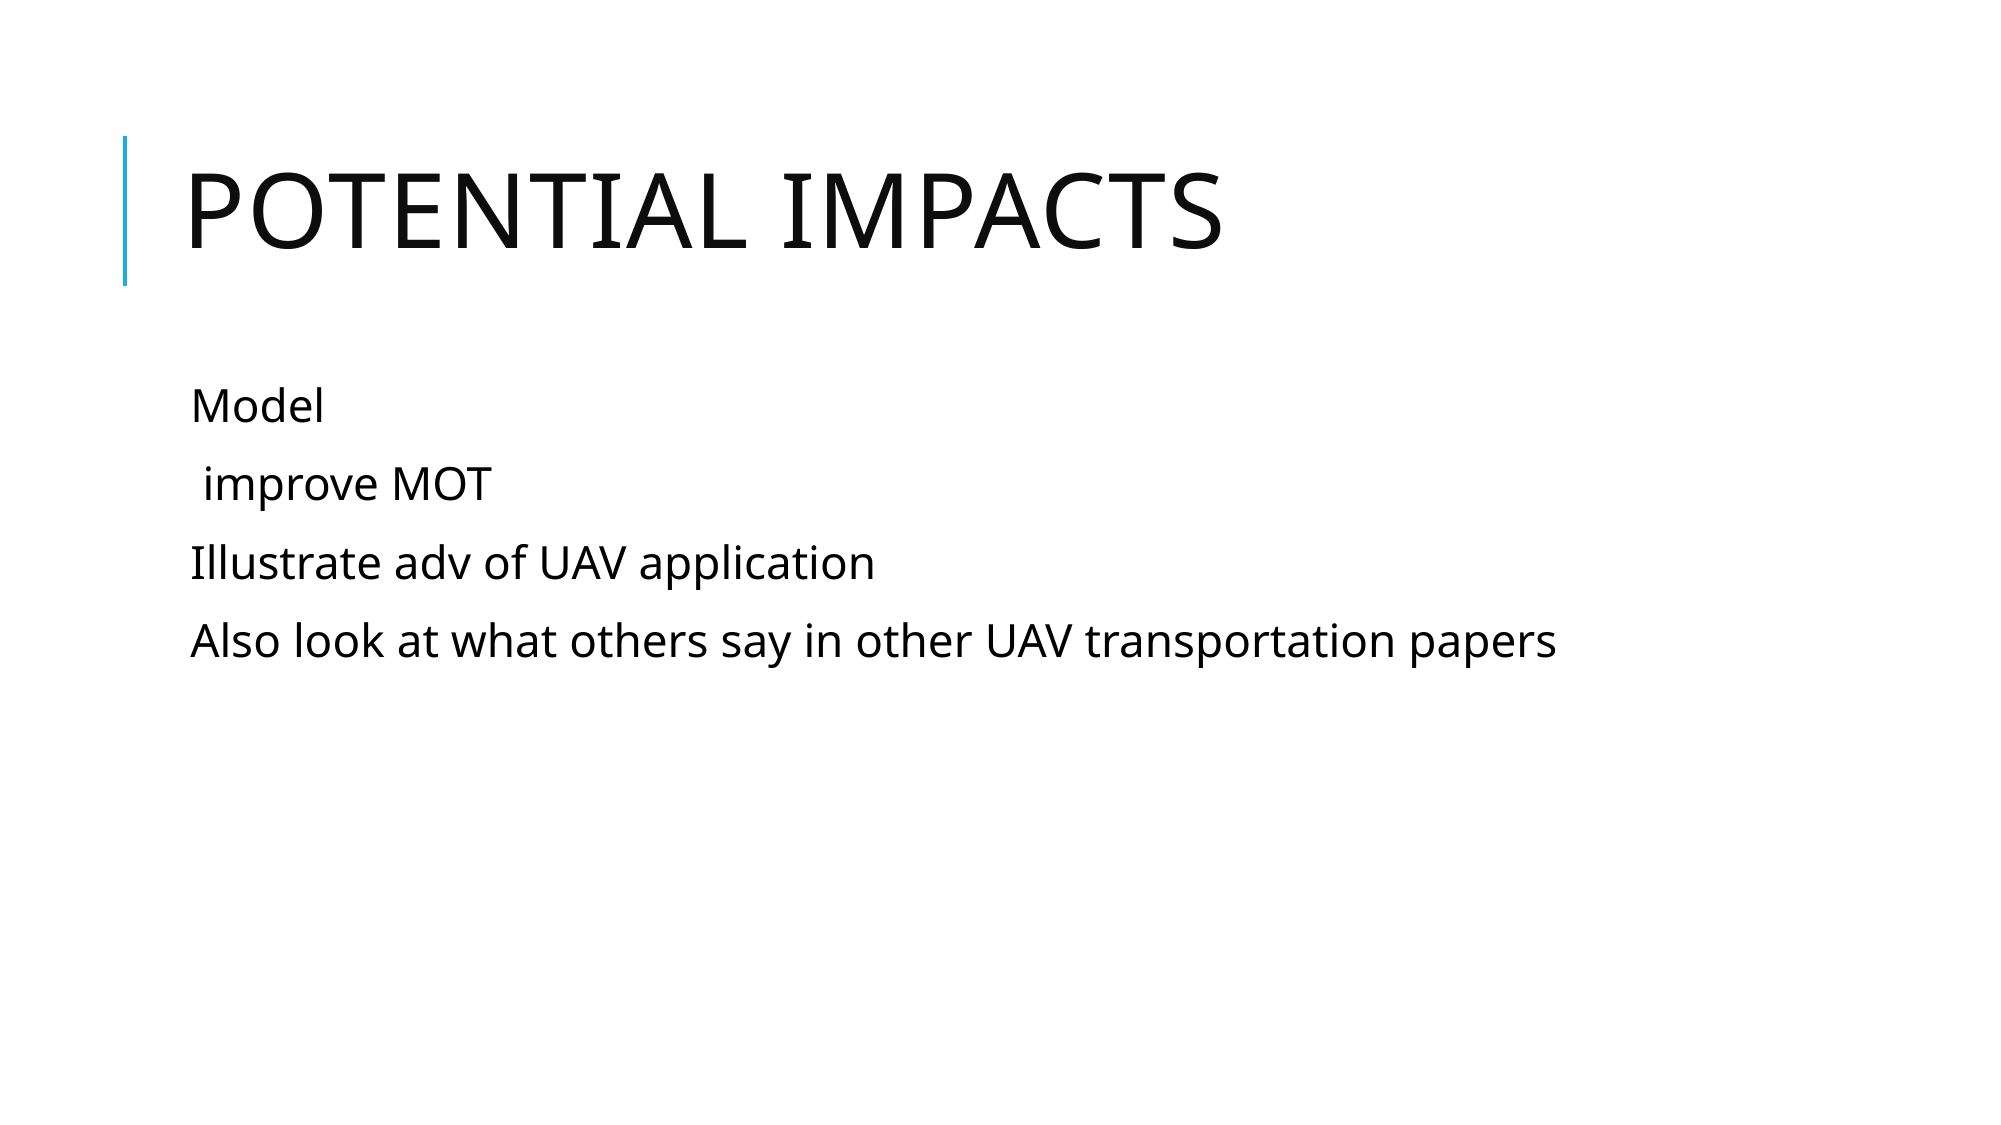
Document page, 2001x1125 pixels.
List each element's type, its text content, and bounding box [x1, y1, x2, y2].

list Model improve MOT Illustrate adv of UAV application Also look at what others say in other UAV transportation papers [168, 375, 1763, 1035]
title Potential impacts [168, 96, 1763, 342]
